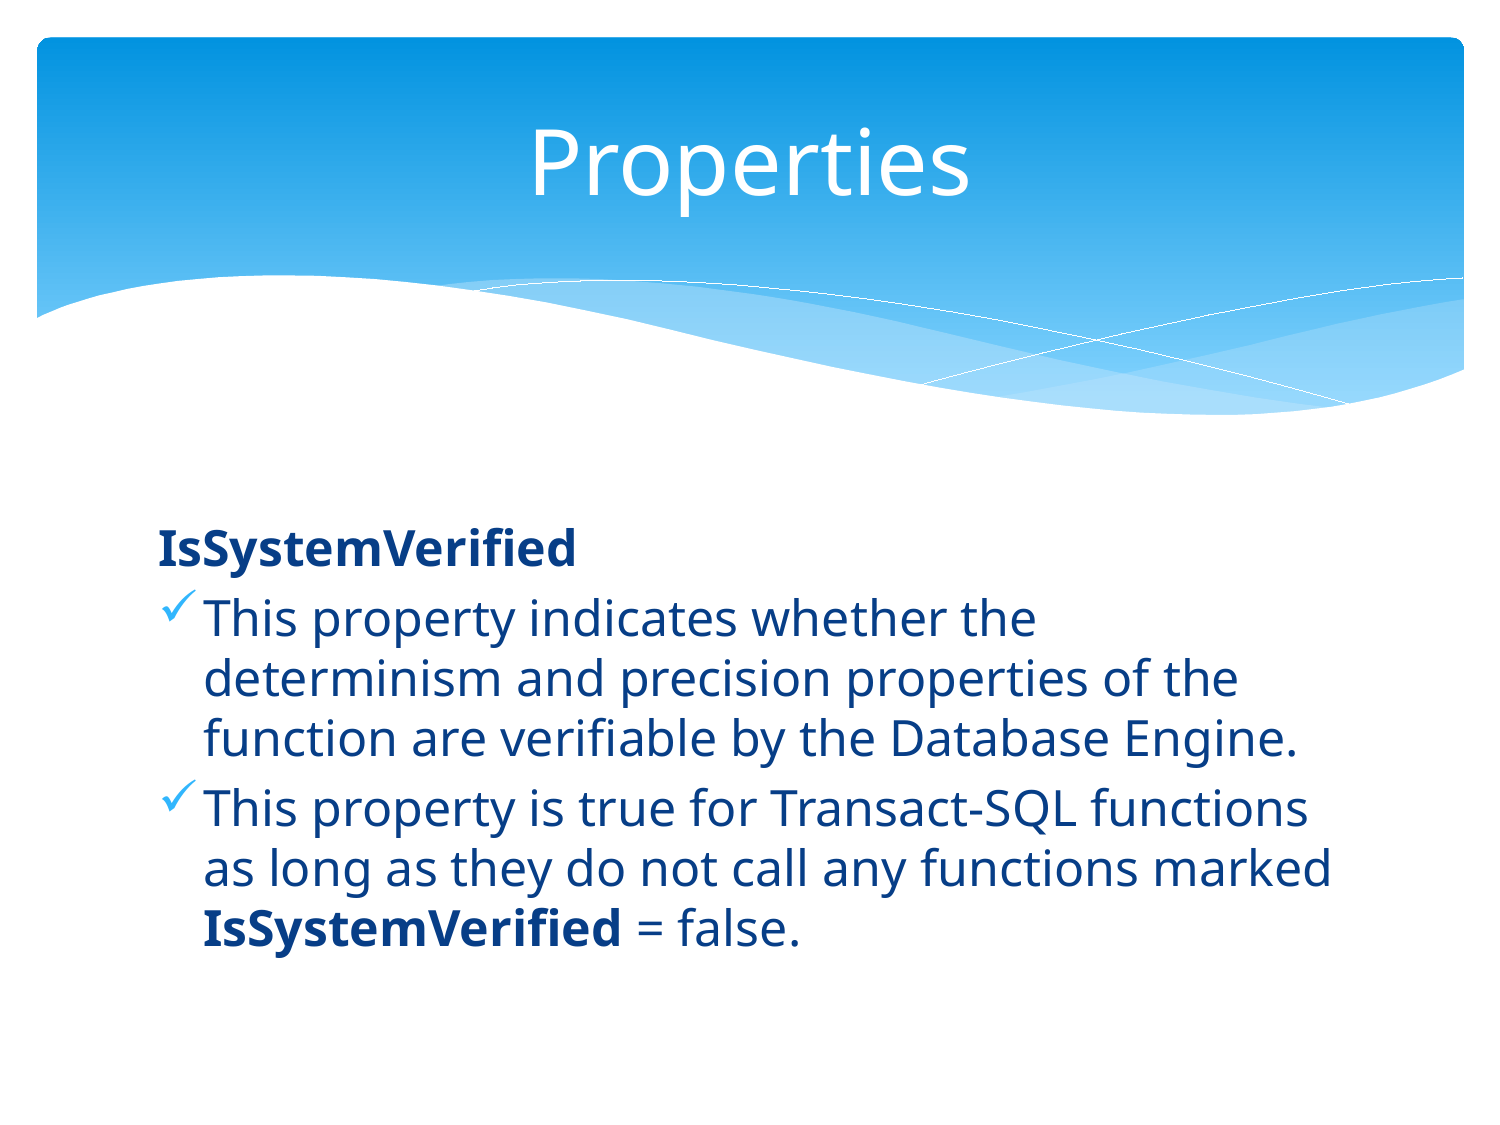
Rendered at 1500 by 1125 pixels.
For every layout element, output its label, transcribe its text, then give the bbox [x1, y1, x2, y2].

title Properties [75, 55, 1425, 261]
list IsSystemVerified This property indicates whether the determinism and precision properties of the function are verifiable by the Database Engine. This property is true for Transact-SQL functions as long as they do not call any functions marked IsSystemVerified = false. [143, 438, 1359, 1005]
